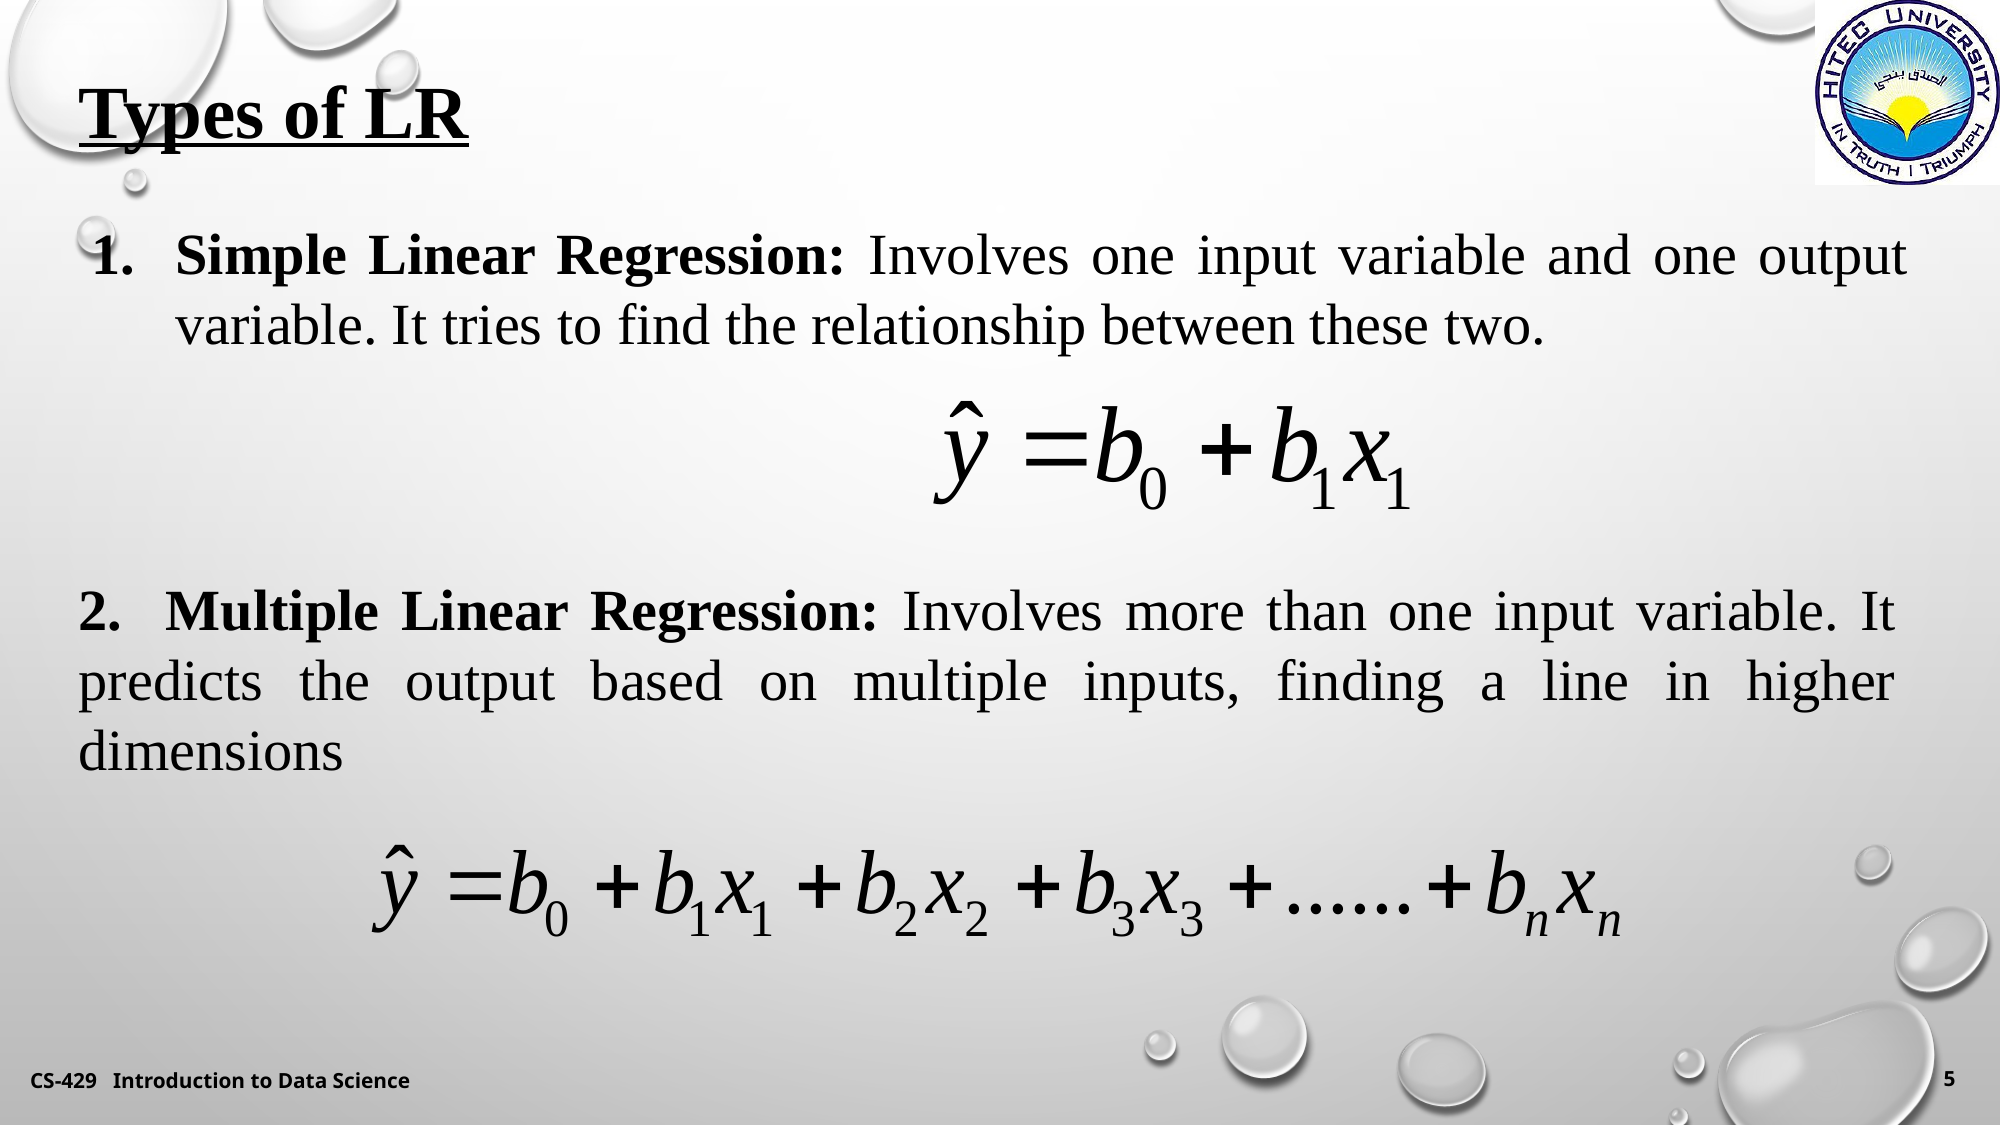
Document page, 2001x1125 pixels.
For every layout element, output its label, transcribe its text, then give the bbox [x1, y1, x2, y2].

text_box 2. Multiple Linear Regression: Involves more than one input variable. It predicts the output based on multiple inputs, finding a line in higher dimensions [64, 564, 1912, 790]
slide_number 5 [1845, 1050, 1971, 1110]
footer CS-429 Introduction to Data Science [15, 1050, 1110, 1110]
picture [0, 0, 2000, 1125]
text_box Simple Linear Regression: Involves one input variable and one output variable. It tries to find the relationship between these two. [76, 208, 1924, 364]
text_box Types of LR [64, 56, 1809, 162]
